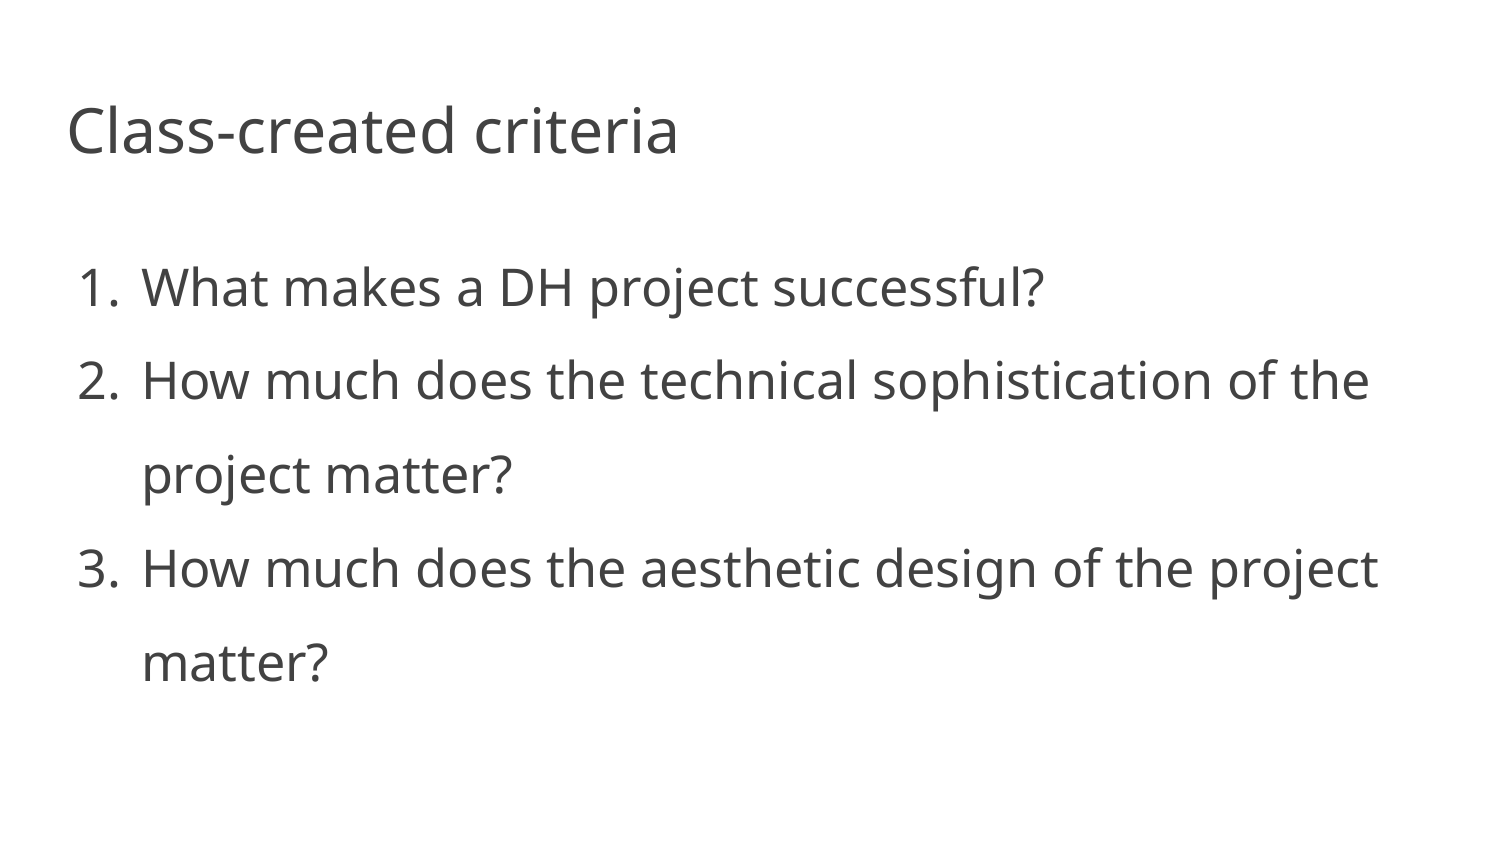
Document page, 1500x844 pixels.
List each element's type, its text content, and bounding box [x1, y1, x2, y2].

list What makes a DH project successful? How much does the technical sophistication of the project matter? How much does the aesthetic design of the project matter? [51, 207, 1449, 671]
title Class-created criteria [51, 61, 1449, 182]
